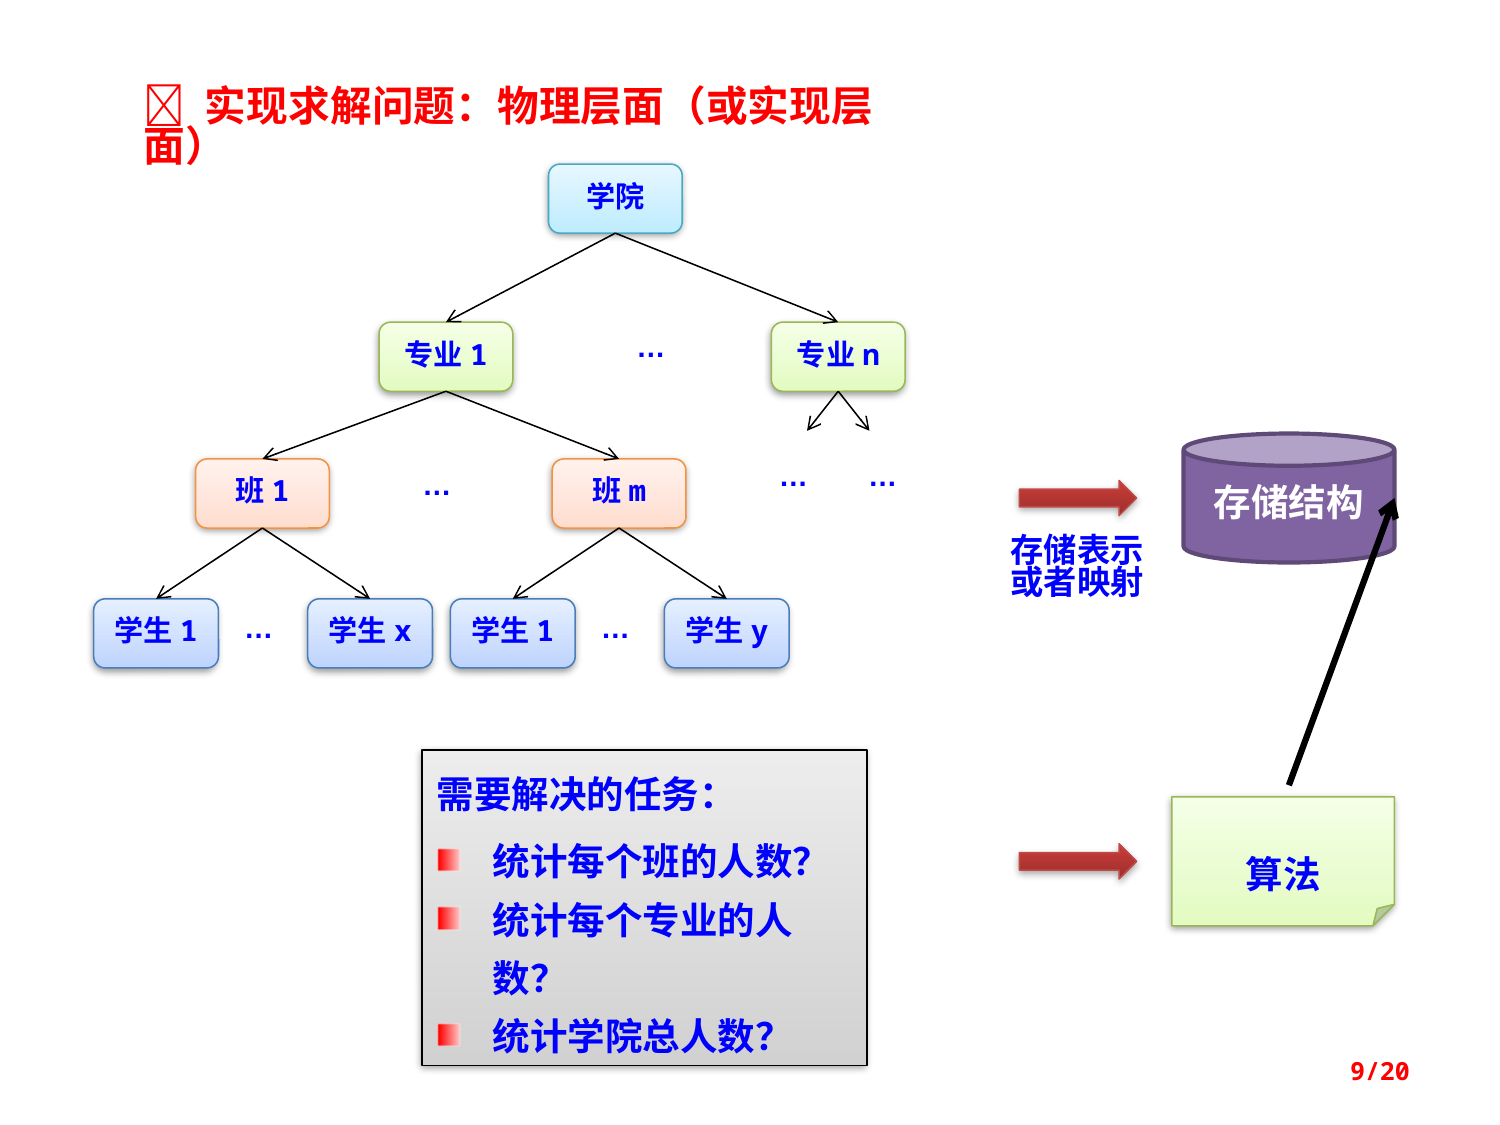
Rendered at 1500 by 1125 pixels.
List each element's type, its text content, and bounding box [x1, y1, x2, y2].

text_box 存储结构 [1181, 431, 1397, 560]
picture [436, 1022, 463, 1049]
text_box [1018, 479, 1138, 517]
text_box 存储表示或者映射 [996, 529, 1184, 560]
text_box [421, 562, 1395, 1011]
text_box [93, 163, 915, 669]
text_box  实现求解问题：物理层面（或实现层面） [128, 81, 961, 177]
slide_number 9/20 [1074, 1042, 1425, 1103]
